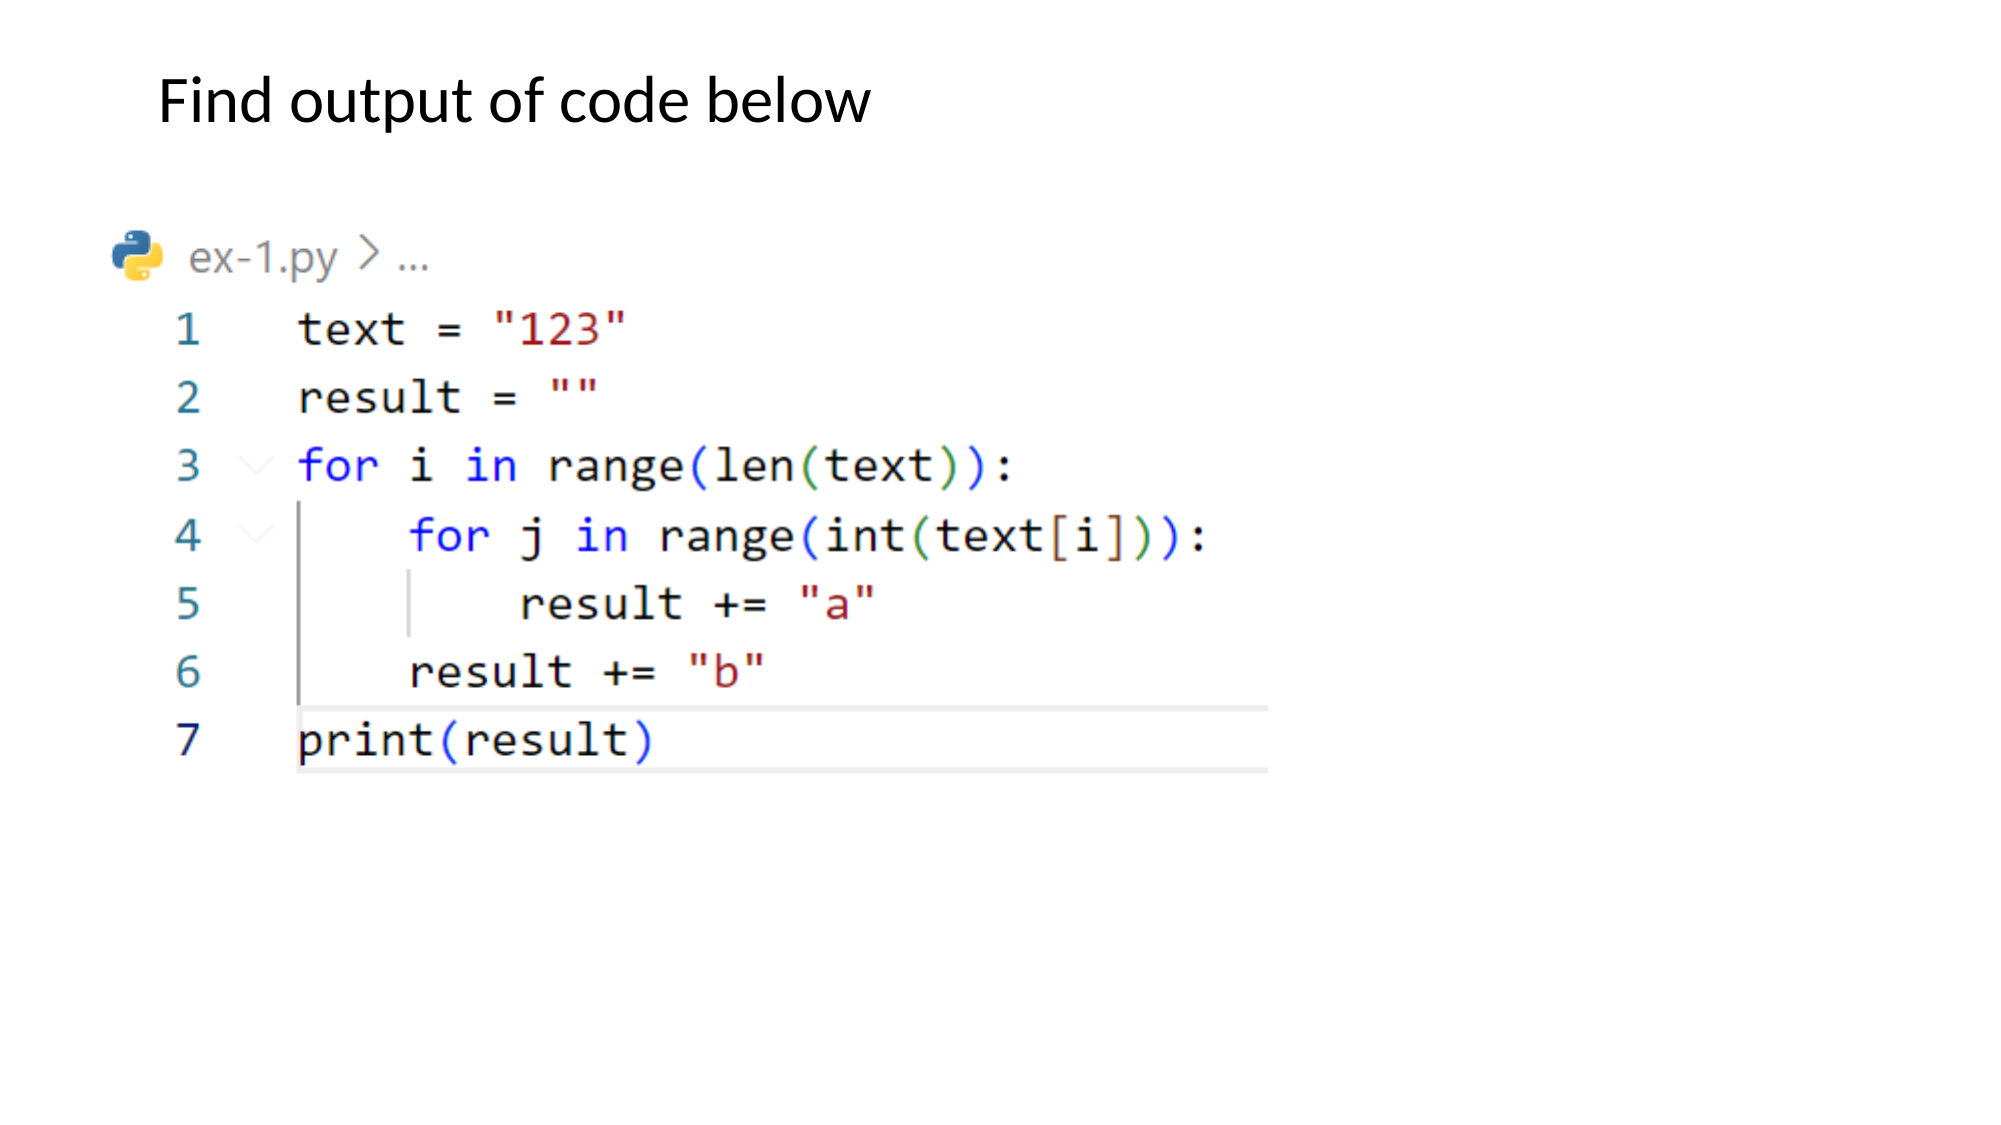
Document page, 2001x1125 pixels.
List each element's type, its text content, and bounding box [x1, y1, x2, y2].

text_box Find output of code below [143, 47, 888, 143]
picture [95, 215, 1268, 828]
